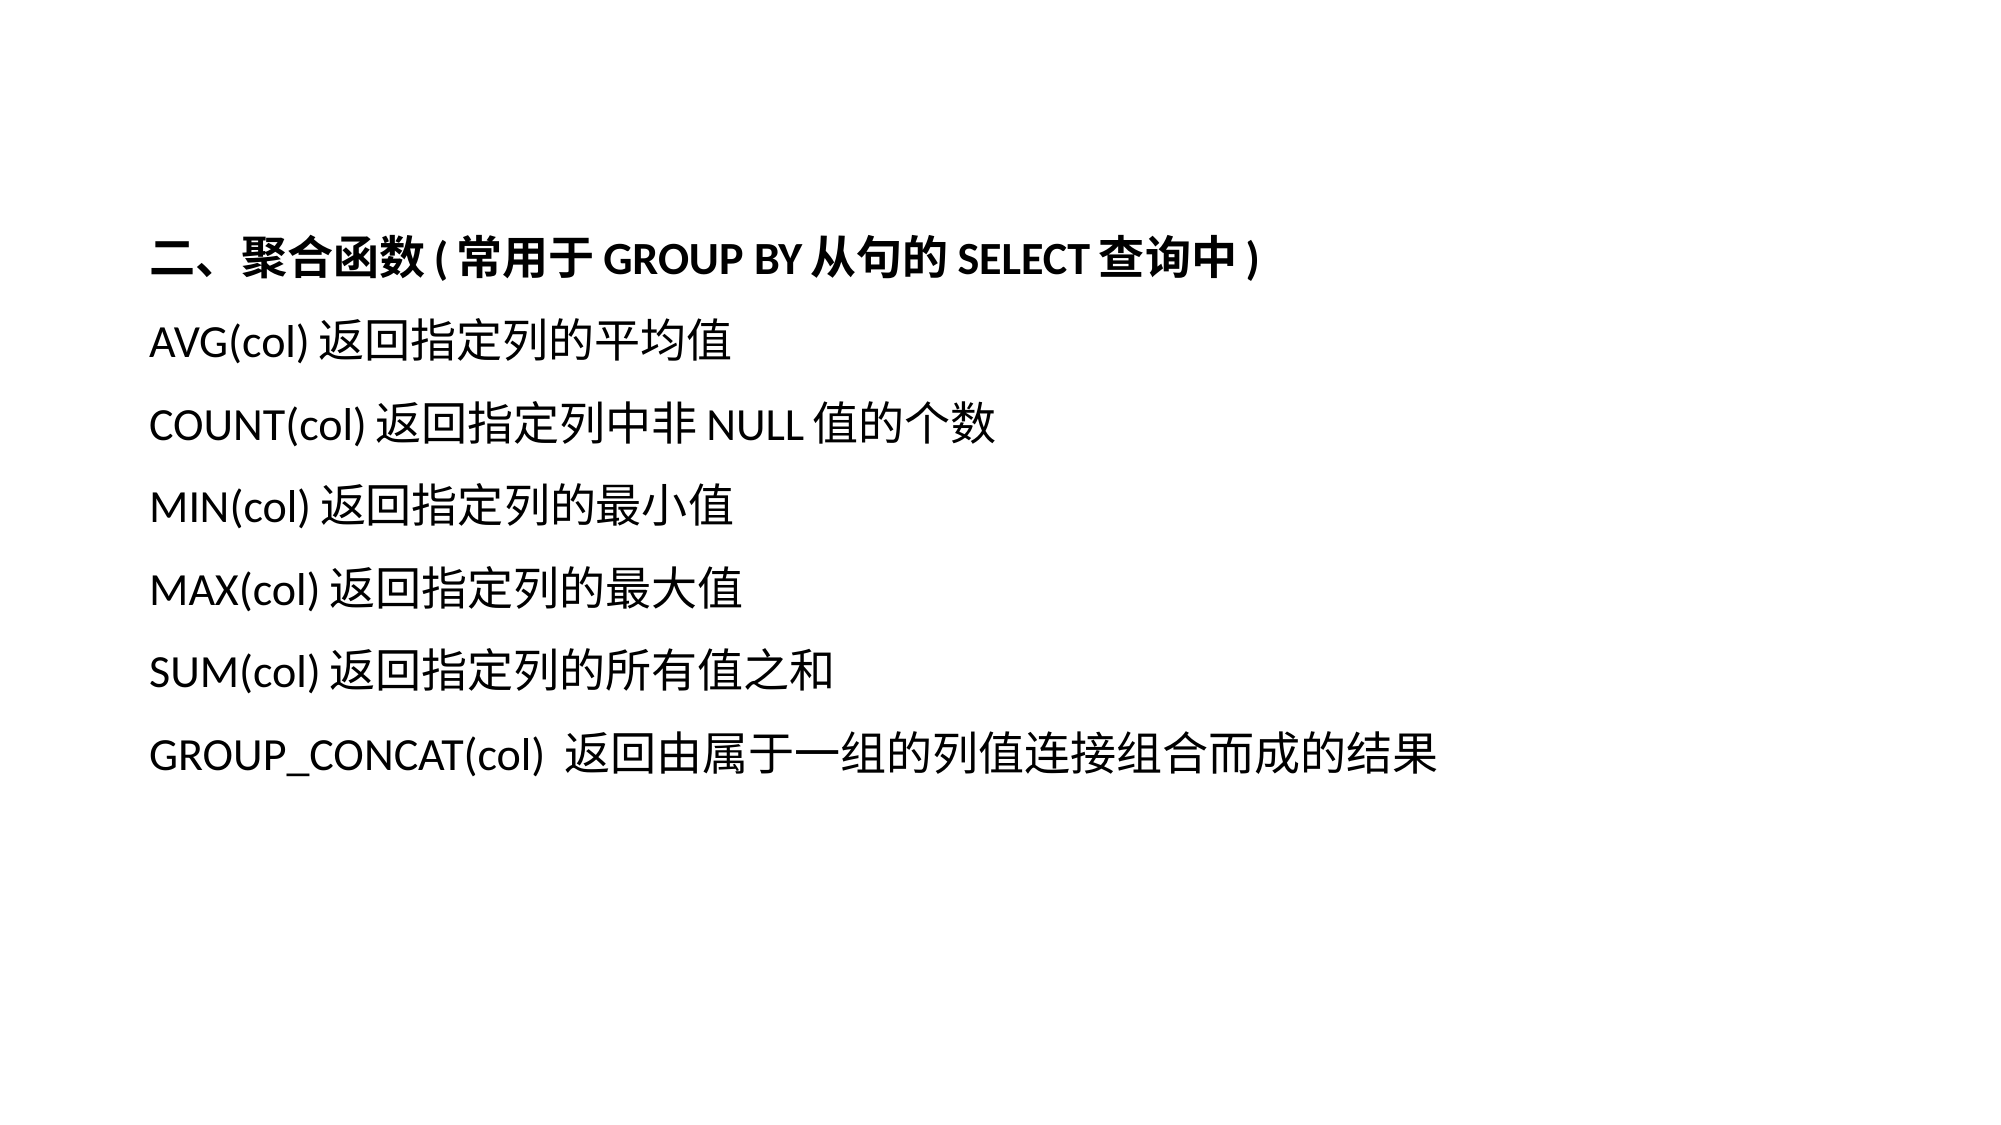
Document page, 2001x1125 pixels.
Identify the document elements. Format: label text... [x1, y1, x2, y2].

list 二、聚合函数(常用于GROUP BY从句的SELECT查询中) AVG(col)返回指定列的平均值 COUNT(col)返回指定列中非NULL值的个数 MIN(col)返回指定列的最小值 MAX(col)返回指定列的最大值 SUM(col)返回指定列的所有值之和 GROUP_CONCAT(col) 返回由属于一组的列值连接组合而成的结果 [134, 193, 1879, 791]
